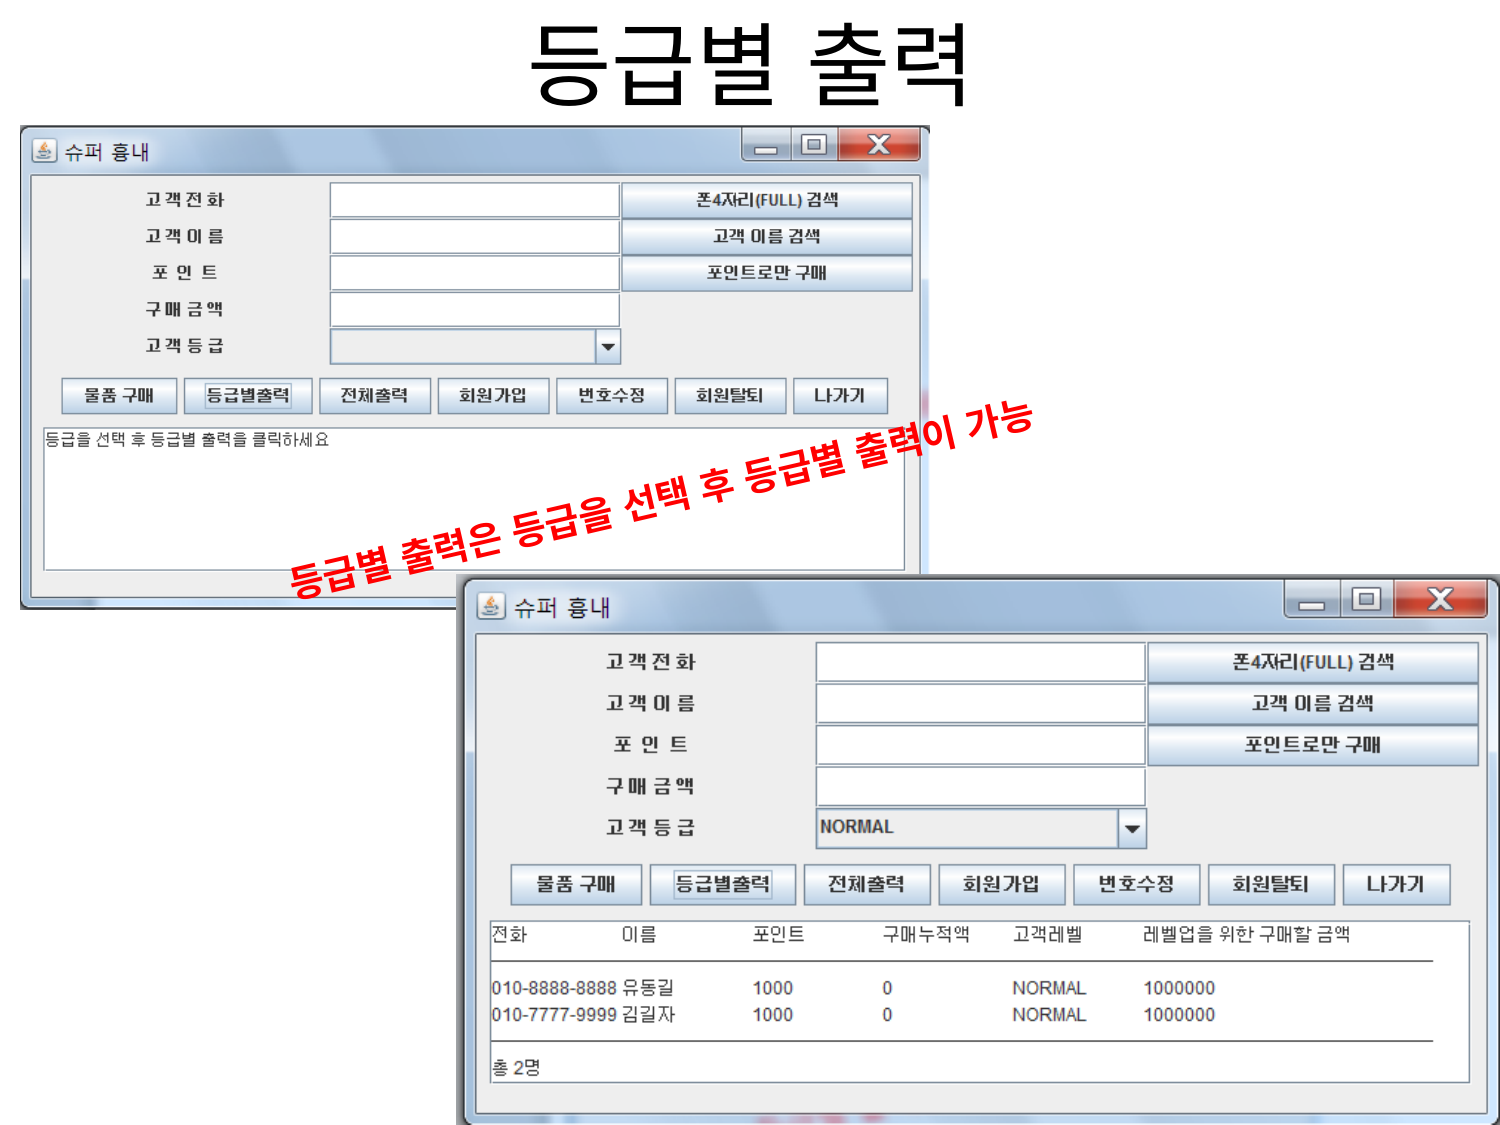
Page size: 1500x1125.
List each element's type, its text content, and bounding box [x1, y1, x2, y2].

picture [19, 125, 1500, 1125]
title 등급별 출력 [2, 0, 1500, 126]
text_box 등급별 출력은 등급을 선택 후 등급별 출력이 가능 [934, 378, 1055, 466]
